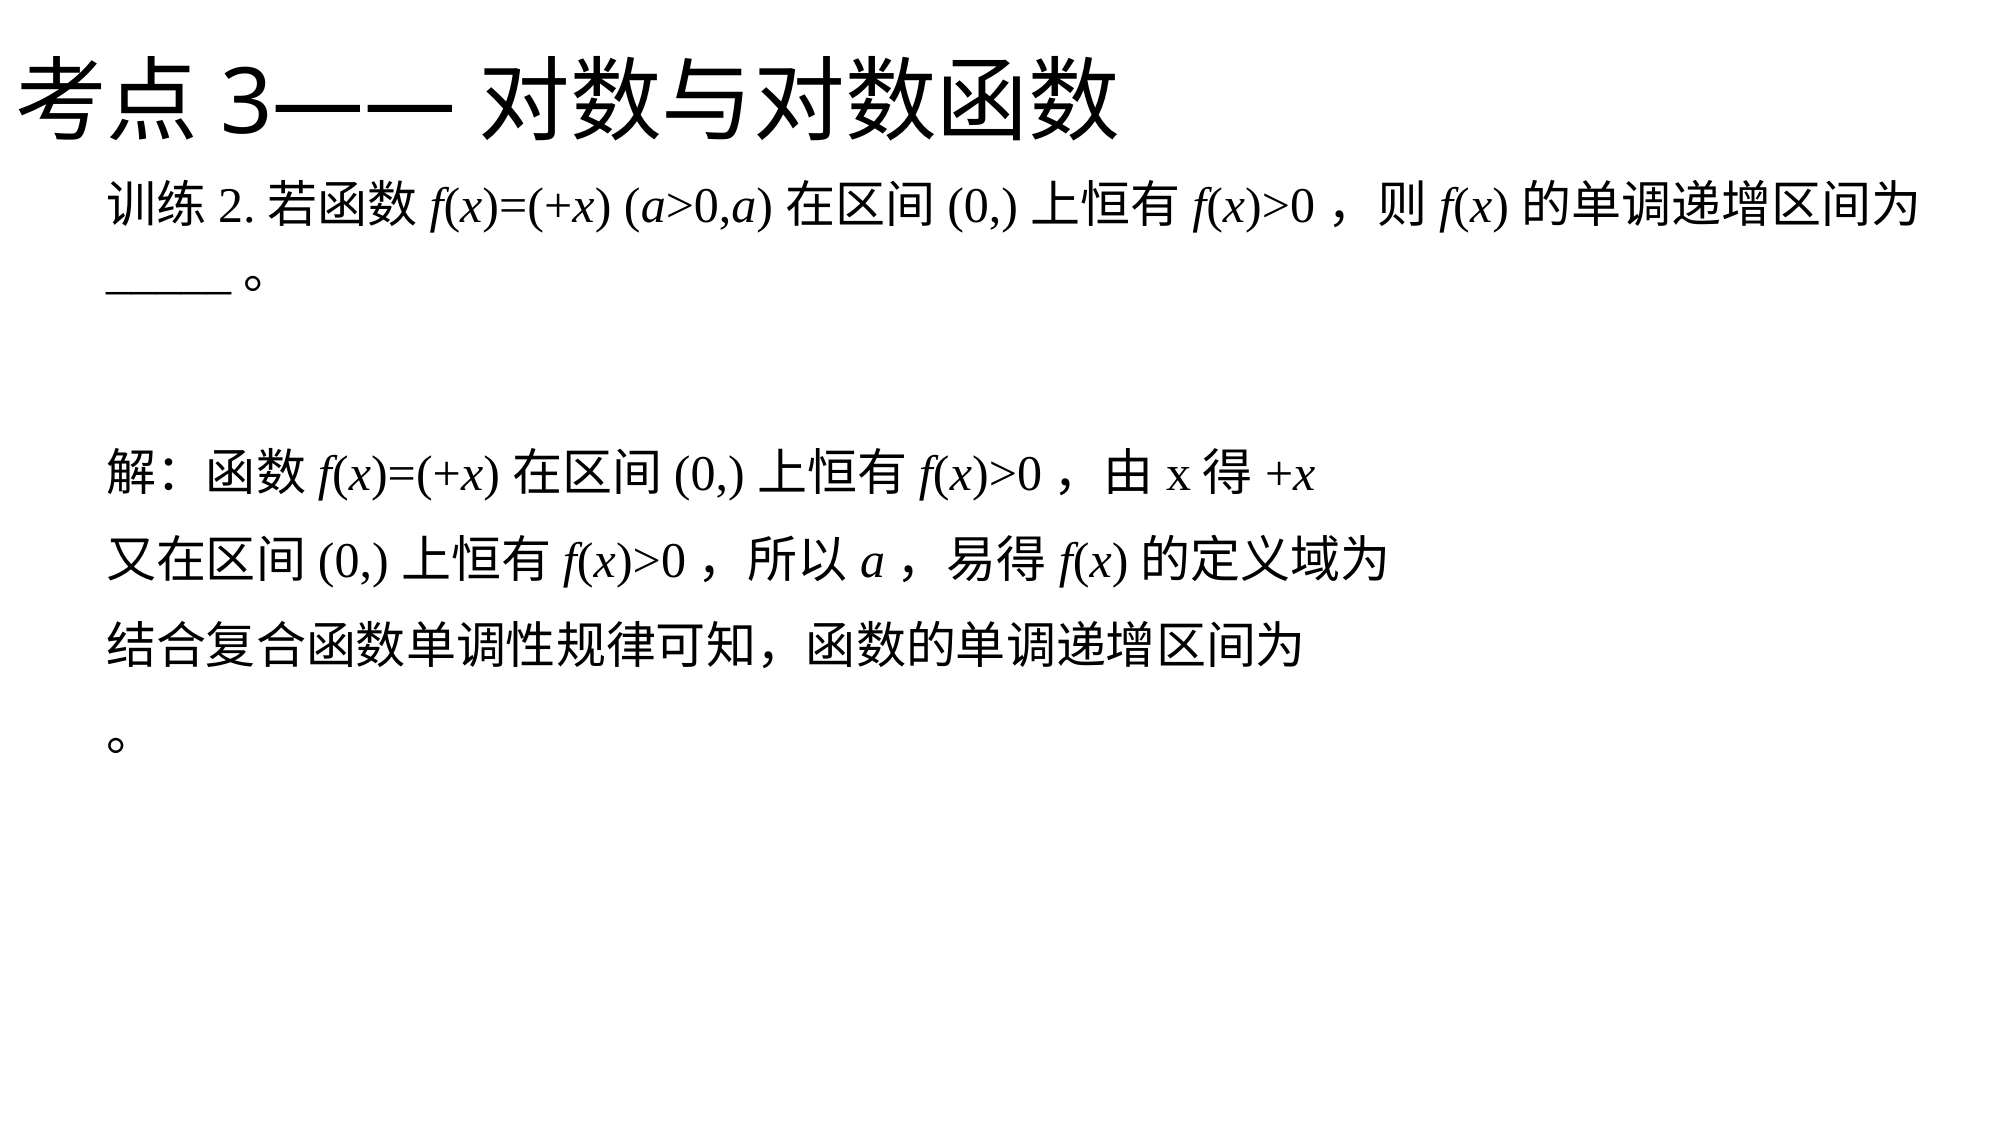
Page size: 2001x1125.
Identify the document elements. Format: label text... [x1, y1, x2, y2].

text_box 考点3——对数与对数函数 [0, 0, 1958, 159]
